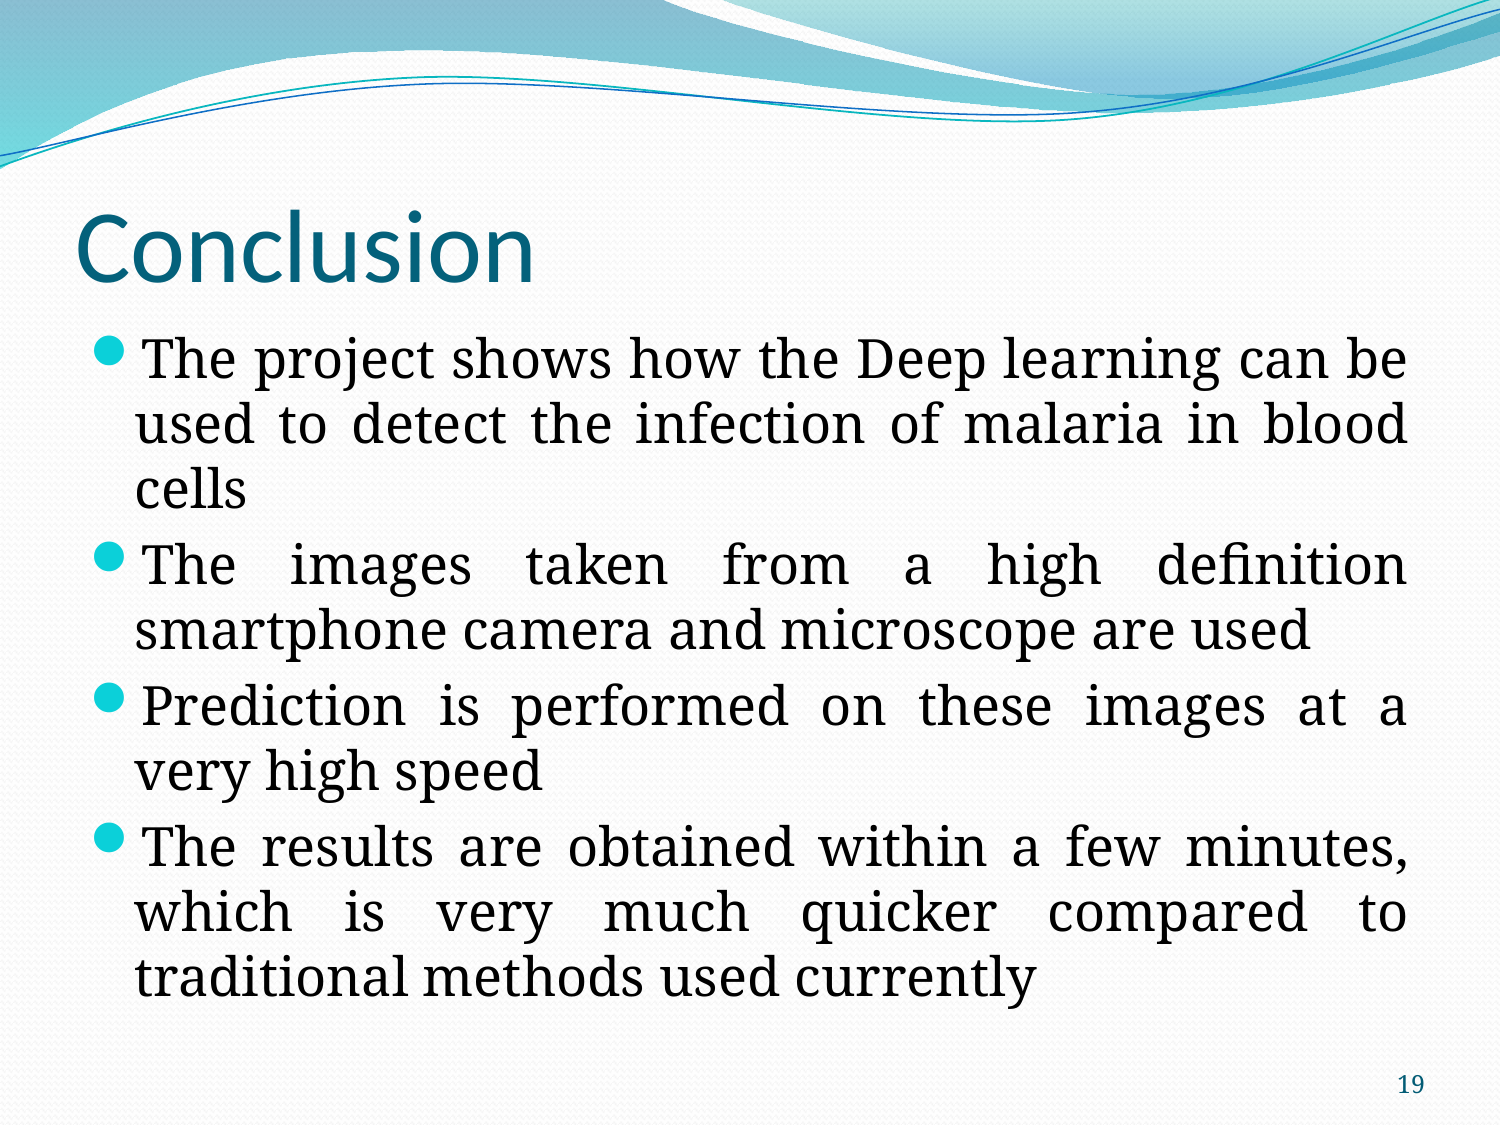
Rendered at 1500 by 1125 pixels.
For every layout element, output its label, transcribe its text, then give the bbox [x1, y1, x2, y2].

list The project shows how the Deep learning can be used to detect the infection of malaria in blood cells The images taken from a high definition smartphone camera and microscope are used Prediction is performed on these images at a very high speed The results are obtained within a few minutes, which is very much quicker compared to traditional methods used currently [75, 317, 1425, 1038]
slide_number 19 [1299, 1042, 1425, 1103]
title Conclusion [75, 115, 1425, 303]
